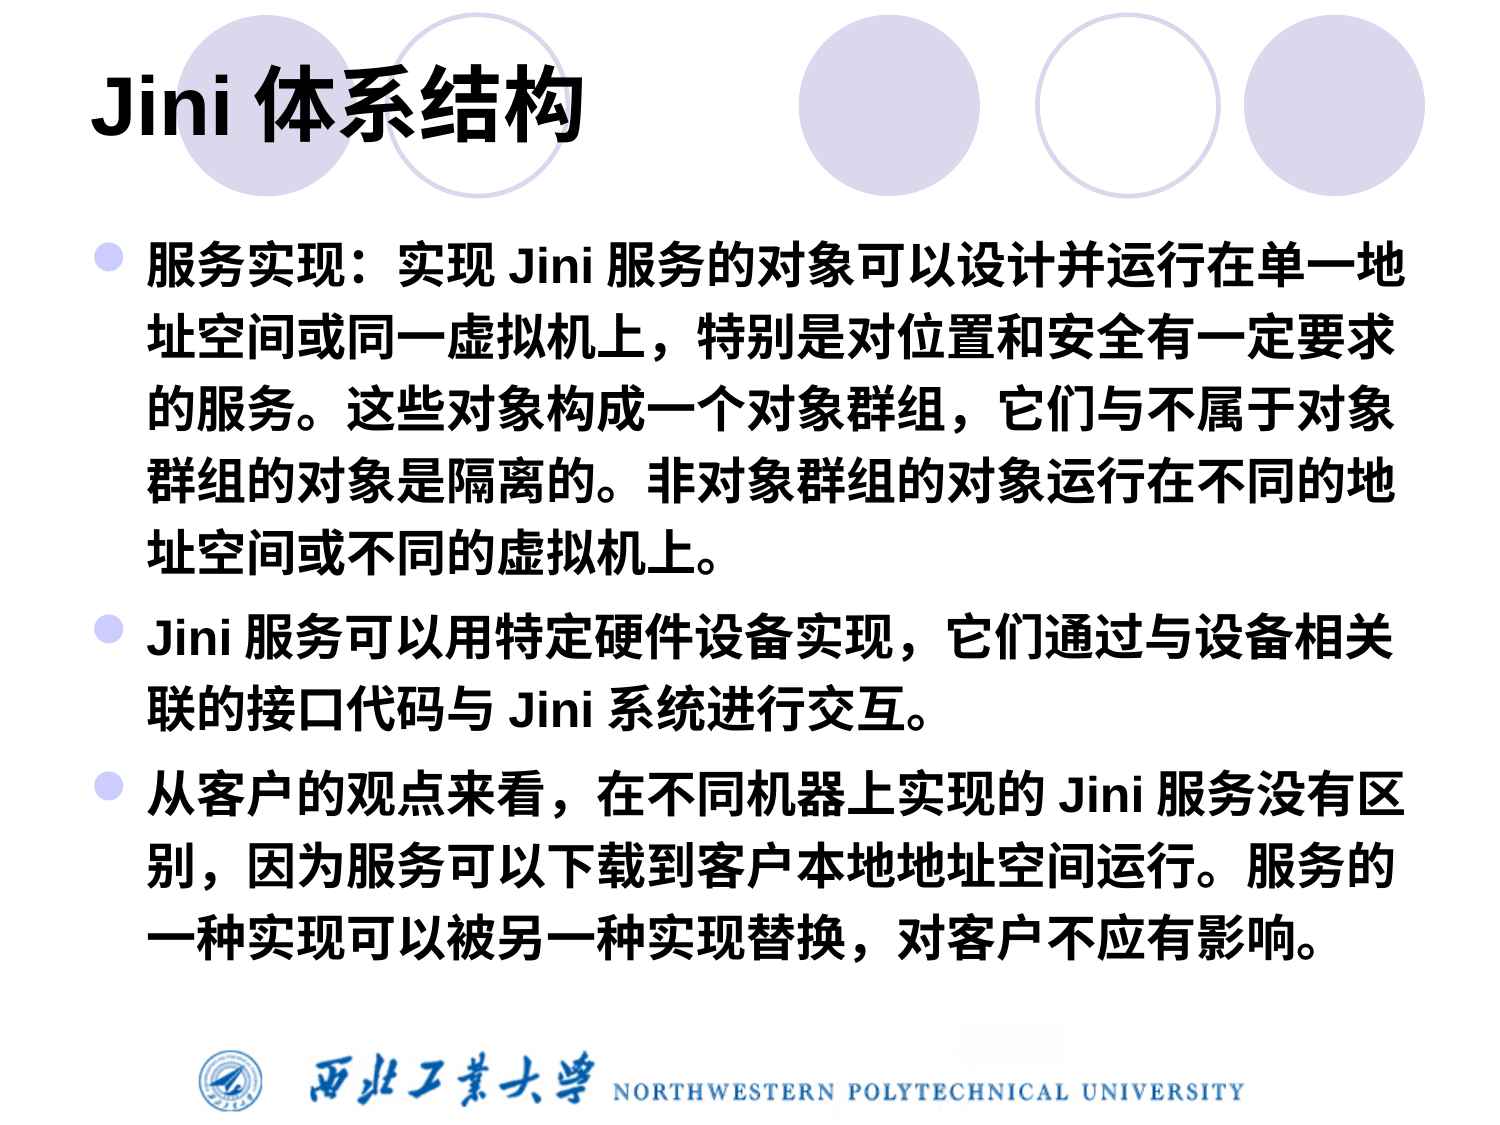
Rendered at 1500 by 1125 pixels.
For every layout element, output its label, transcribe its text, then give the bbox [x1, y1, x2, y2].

text_box [0, 344, 1500, 426]
picture [0, 1021, 1500, 1125]
list 服务实现：实现Jini服务的对象可以设计并运行在单一地址空间或同一虚拟机上，特别是对位置和安全有一定要求的服务。这些对象构成一个对象群组，它们与不属于对象群组的对象是隔离的。非对象群组的对象运行在不同的地址空间或不同的虚拟机上。 Jini服务可以用特定硬件设备实现，它们通过与设备相关联的接口代码与Jini系统进行交互。 从客户的观点来看，在不同机器上实现的Jini服务没有区别，因为服务可以下载到客户本地地址空间运行。服务的一种实现可以被另一种实现替换，对客户不应有影响。 [75, 426, 1425, 1024]
list 服务实现：实现Jini服务的对象可以设计并运行在单一地址空间或同一虚拟机上，特别是对位置和安全有一定要求的服务。这些对象构成一个对象群组，它们与不属于对象群组的对象是隔离的。非对象群组的对象运行在不同的地址空间或不同的虚拟机上。 Jini服务可以用特定硬件设备实现，它们通过与设备相关联的接口代码与Jini系统进行交互。 从客户的观点来看，在不同机器上实现的Jini服务没有区别，因为服务可以下载到客户本地地址空间运行。服务的一种实现可以被另一种实现替换，对客户不应有影响。 [75, 213, 1425, 344]
title Jini体系结构 [75, 19, 1425, 185]
